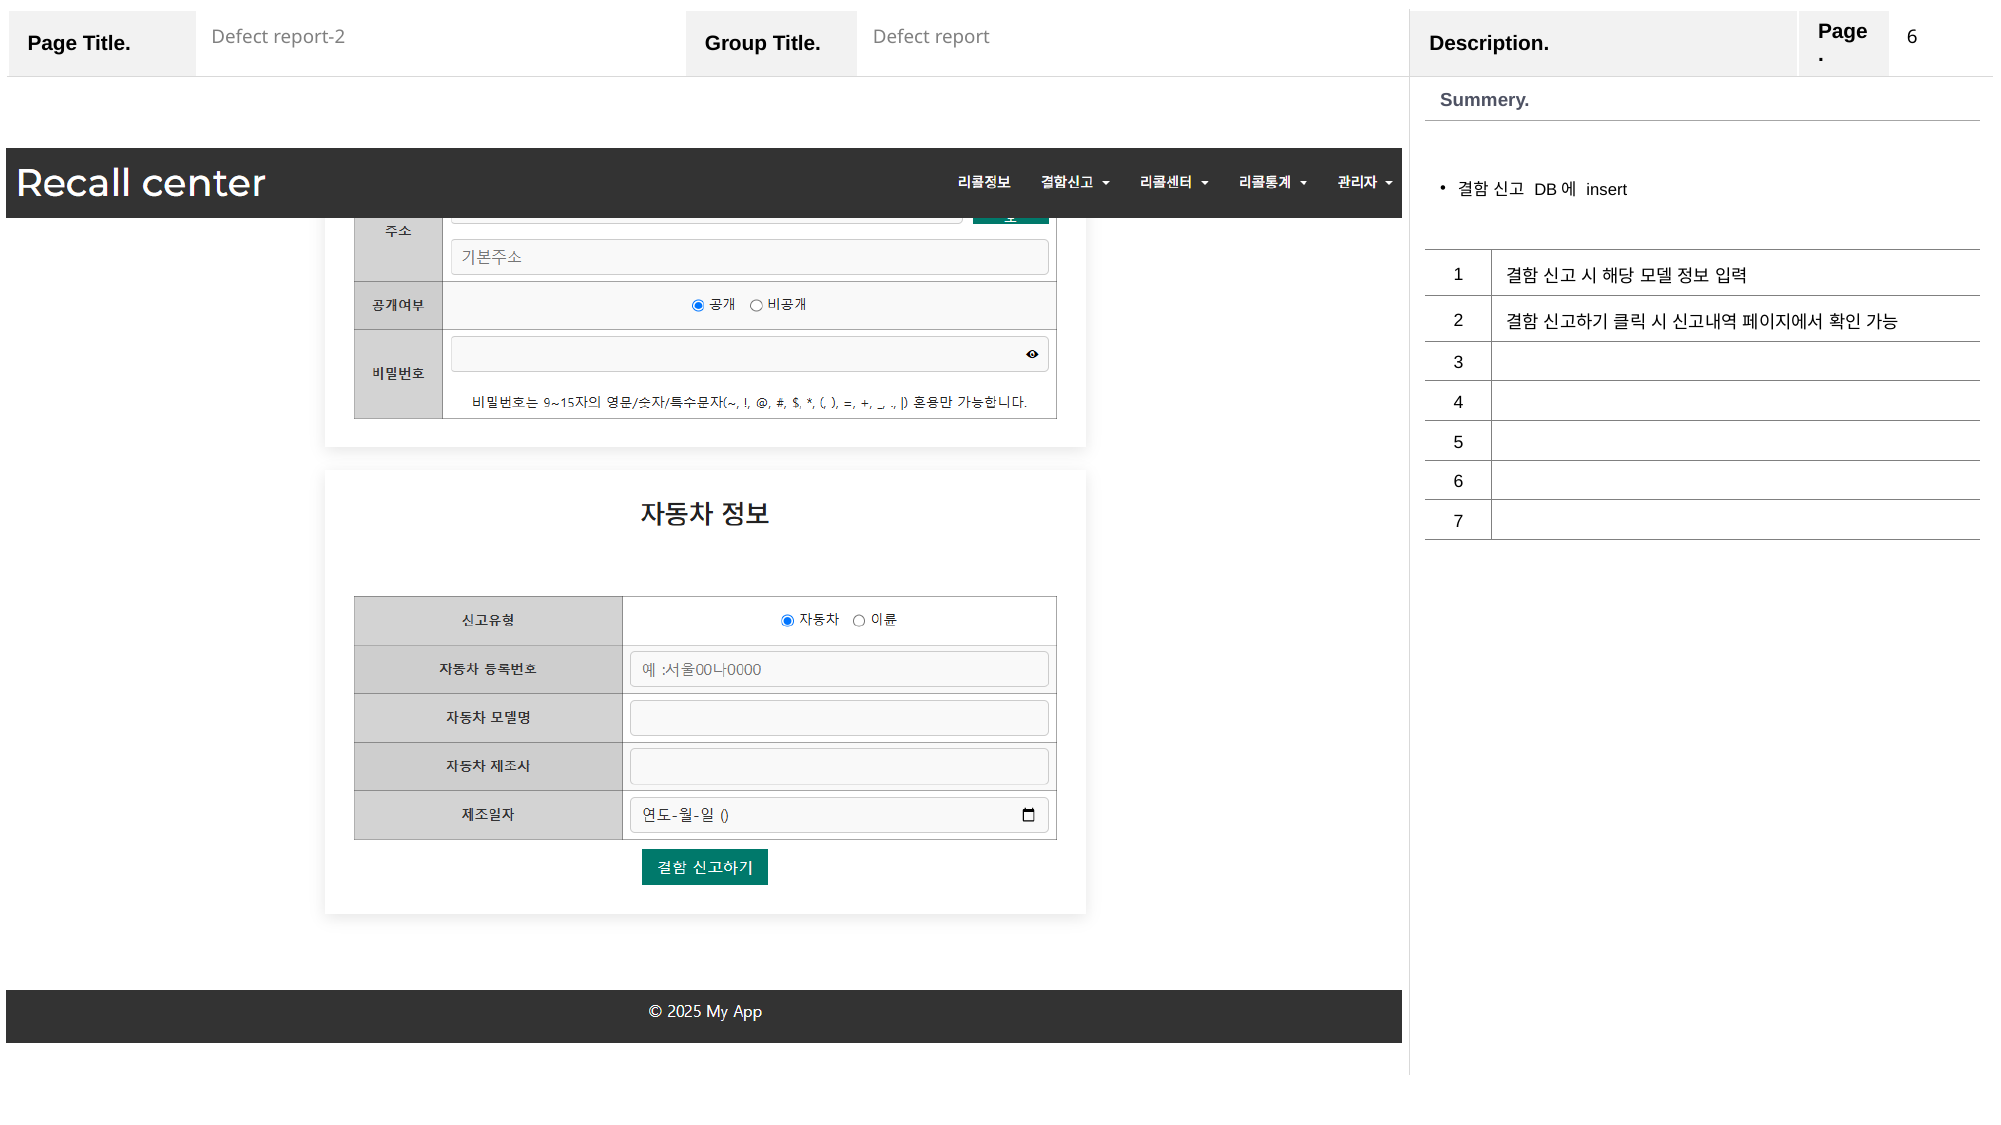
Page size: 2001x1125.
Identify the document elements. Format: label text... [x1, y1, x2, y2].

table_cell 결함 신고하기 클릭 시 신고내역 페이지에서 확인 가능 [1492, 296, 1980, 341]
table_cell 7 [1425, 500, 1491, 539]
table_cell 6 [1425, 461, 1491, 499]
table_cell 1 [1425, 250, 1491, 295]
table_cell [1492, 421, 1980, 460]
table_header Summery. [1425, 78, 1980, 120]
table_cell 5 [1425, 421, 1491, 460]
table_cell 2 [1425, 296, 1491, 341]
table_cell 결함 신고 시 해당 모델 정보 입력 [1492, 250, 1980, 295]
table_cell [1492, 500, 1980, 539]
table_cell [1492, 461, 1980, 499]
table_cell 결함 신고 DB에 insert [1425, 121, 1980, 249]
list Defect report [858, 18, 1405, 55]
table_cell 4 [1425, 381, 1491, 420]
table_cell [1492, 342, 1980, 380]
table_cell [1492, 381, 1980, 420]
text_box 6 [1892, 17, 2000, 58]
list Defect report-2 [196, 18, 684, 55]
picture [5, 148, 1402, 1043]
table_cell 3 [1425, 342, 1491, 380]
